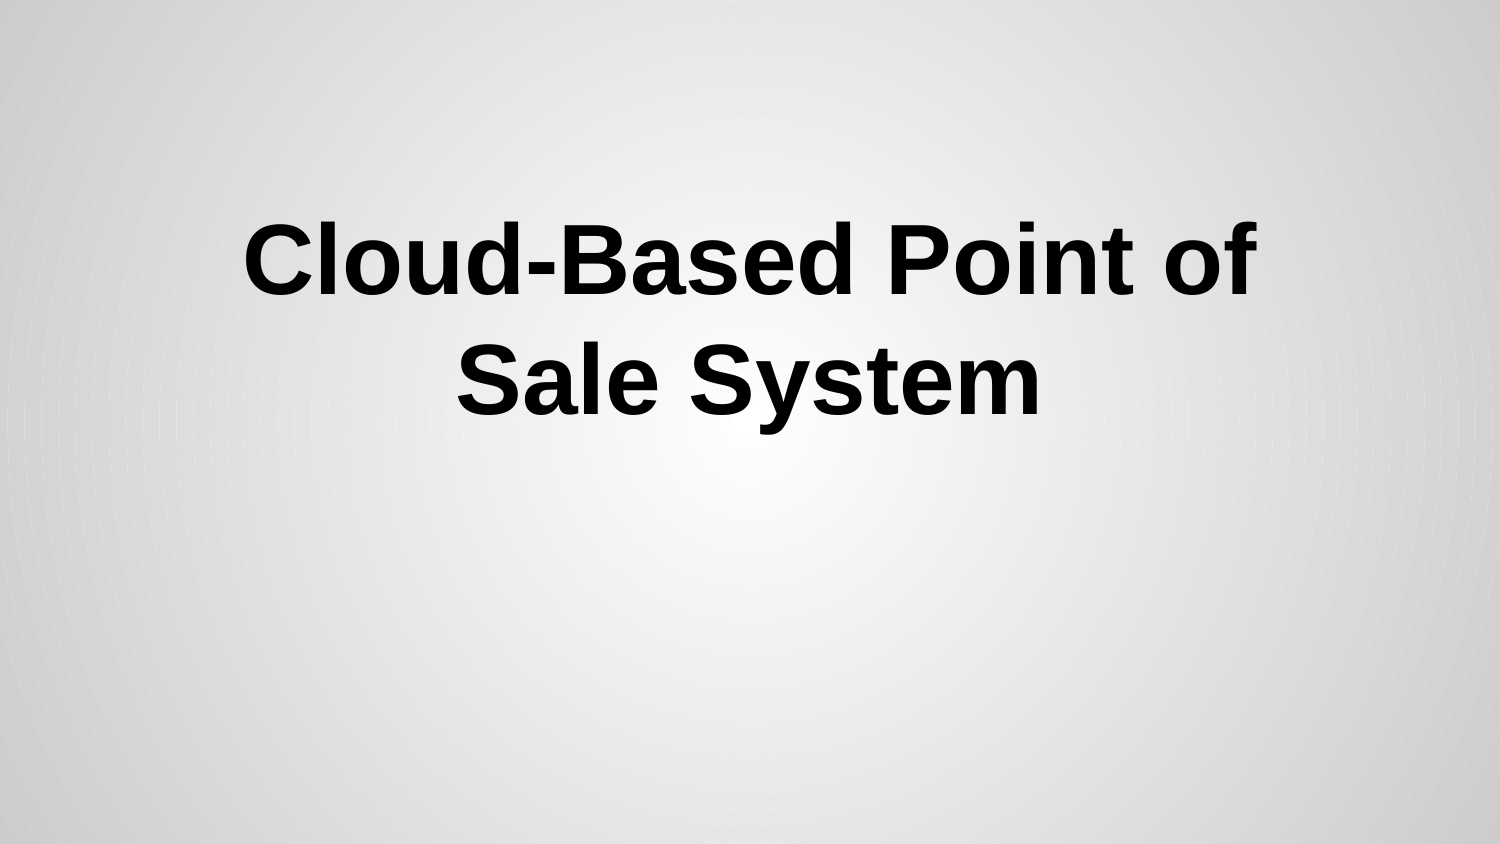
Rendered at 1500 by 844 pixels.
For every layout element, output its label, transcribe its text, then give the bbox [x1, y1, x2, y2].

title Cloud-Based Point of Sale System [112, 259, 1388, 450]
